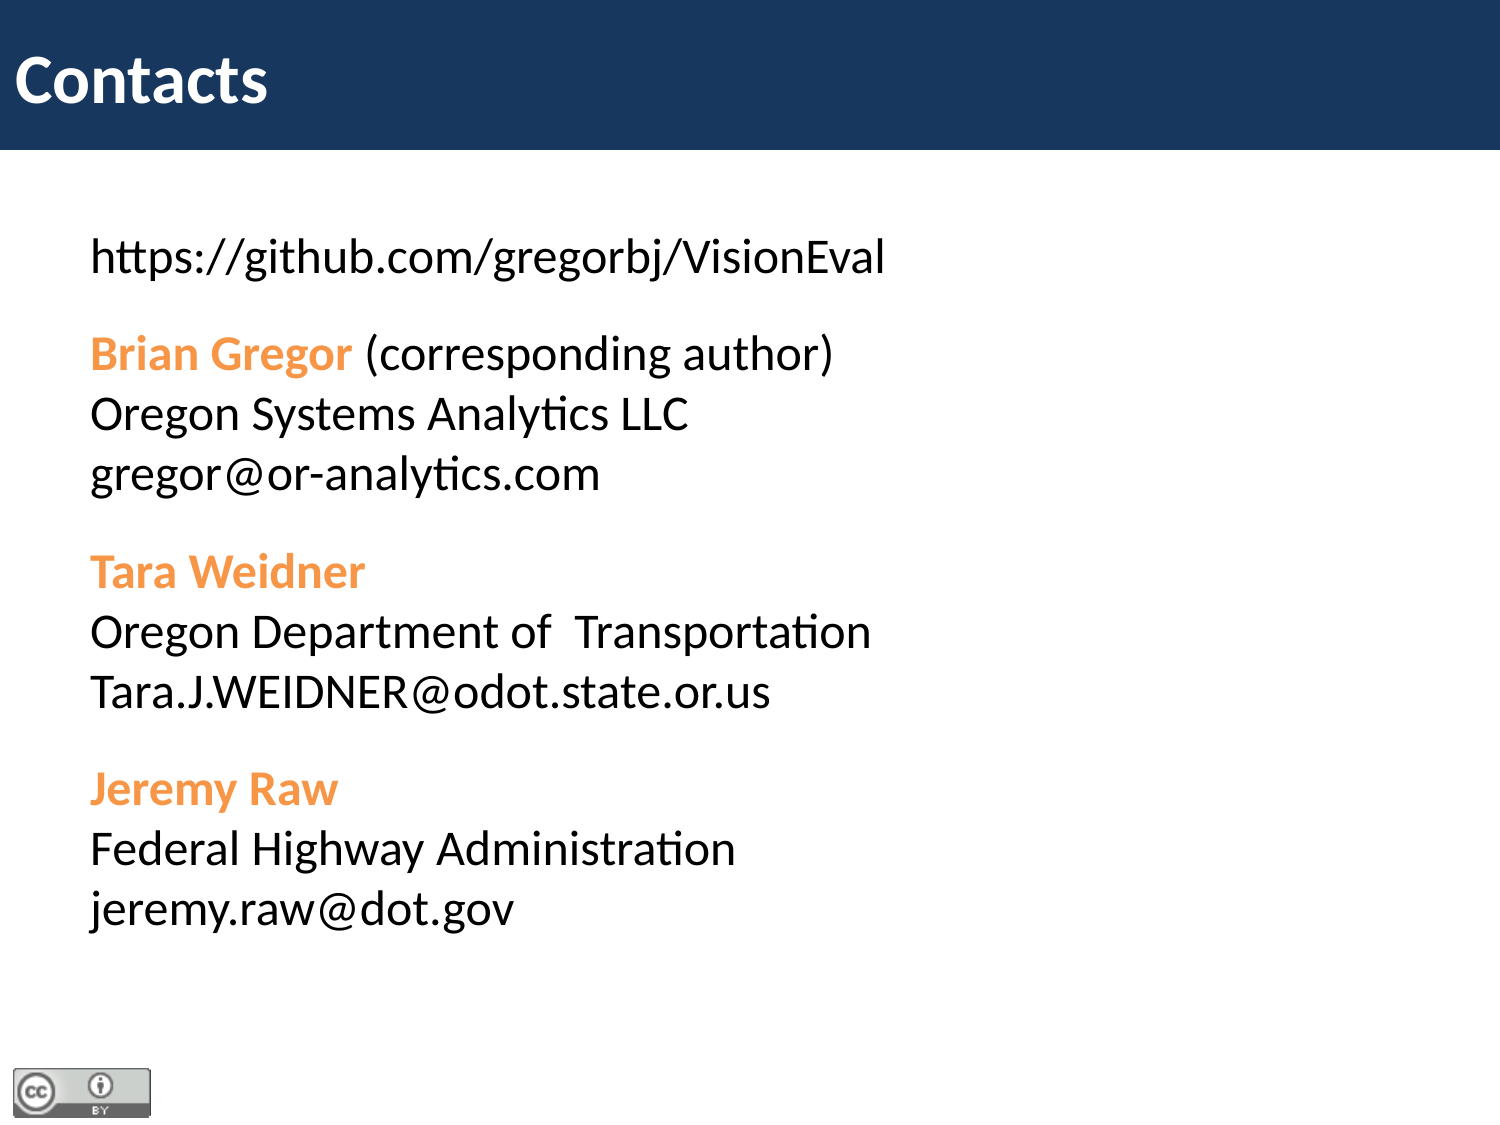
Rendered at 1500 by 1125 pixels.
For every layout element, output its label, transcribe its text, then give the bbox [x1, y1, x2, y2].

list https://github.com/gregorbj/VisionEval Brian Gregor (corresponding author) Oregon Systems Analytics LLC gregor@or-analytics.com Tara Weidner Oregon Department of Transportation Tara.J.WEIDNER@odot.state.or.us Jeremy Raw Federal Highway Administration jeremy.raw@dot.gov [75, 215, 1425, 1005]
text_box Contacts [0, 0, 1500, 150]
